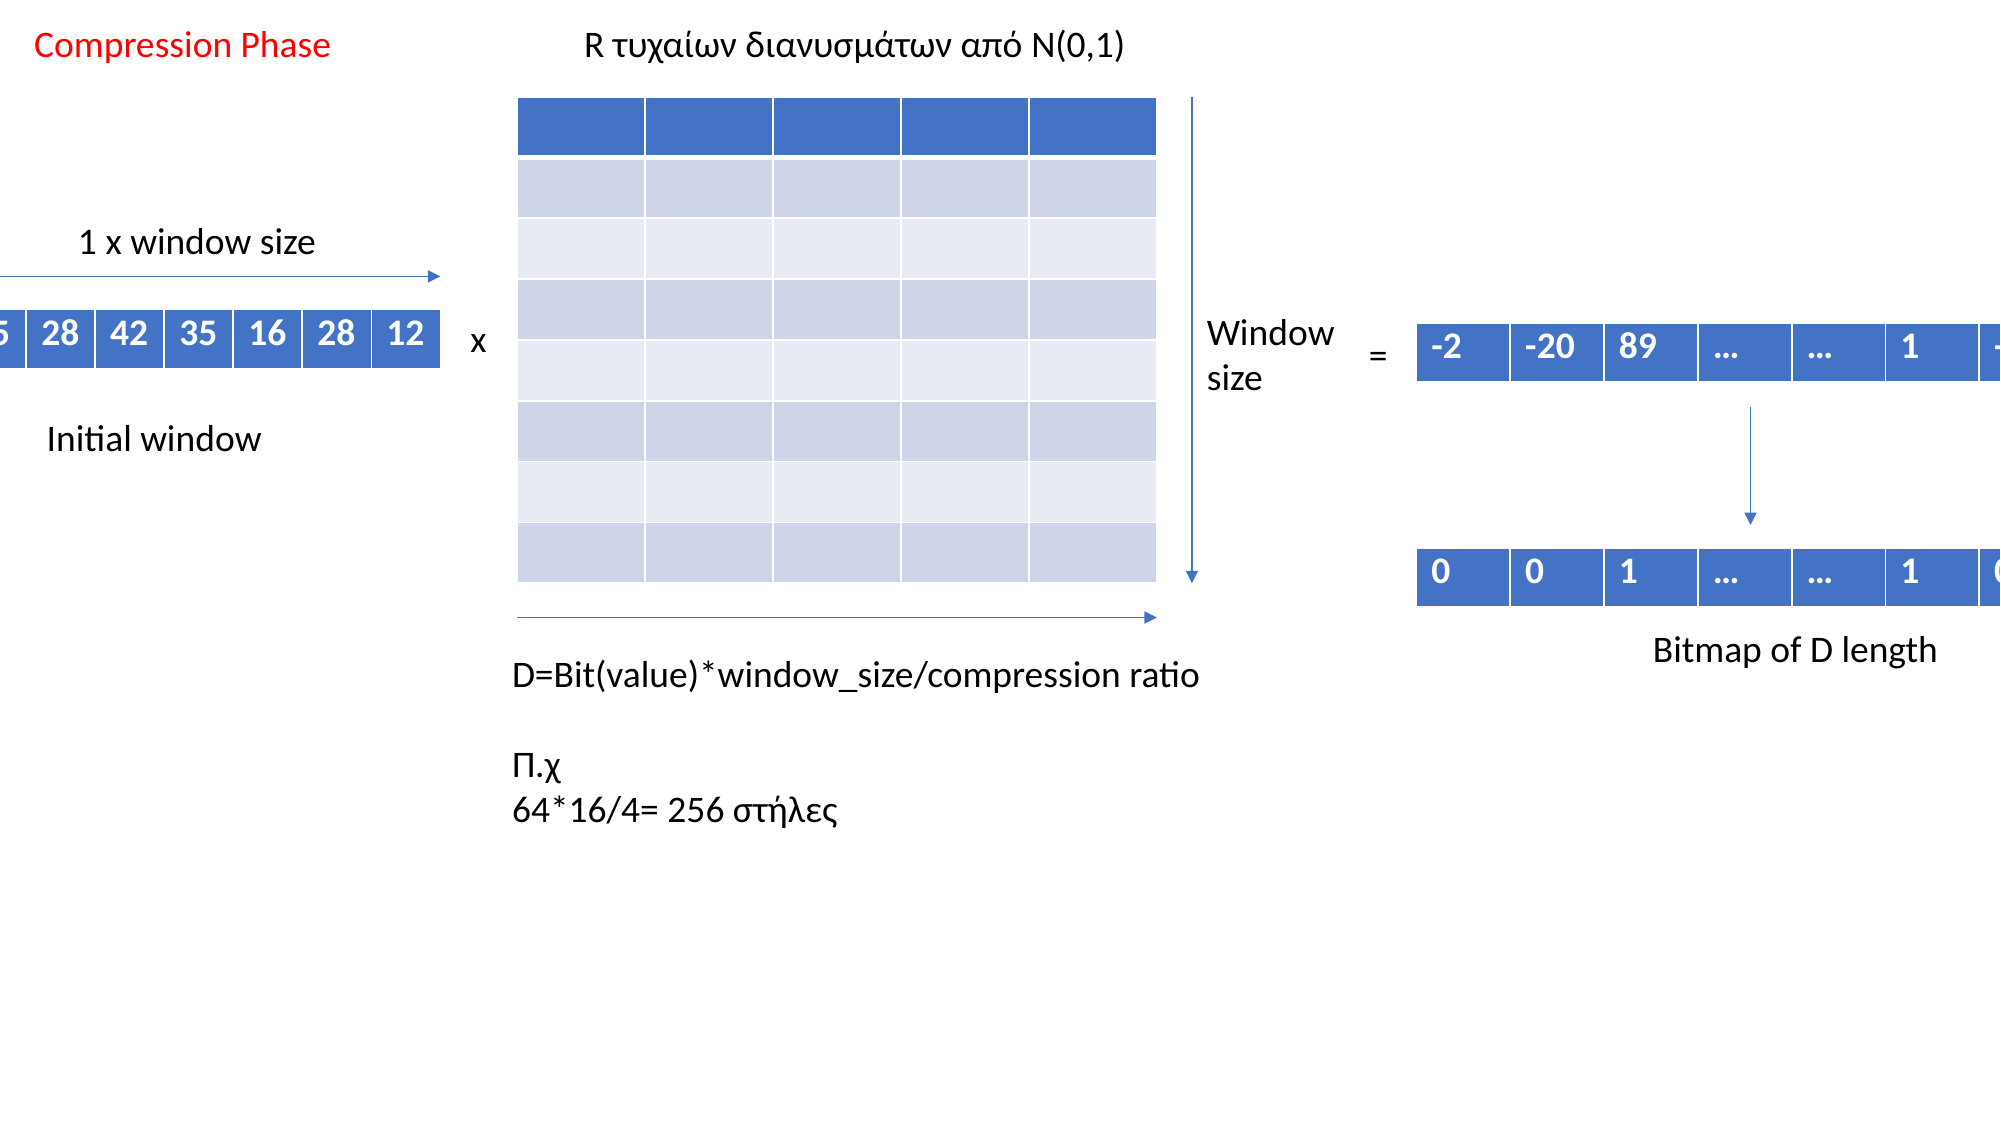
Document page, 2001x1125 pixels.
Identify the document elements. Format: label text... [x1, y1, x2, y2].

text_box Window size [1193, 300, 1380, 406]
table_cell [646, 462, 772, 522]
table_cell [1030, 341, 1156, 400]
table_header 89 [1605, 324, 1697, 381]
table_cell [902, 341, 1028, 400]
table_header 42 [96, 310, 163, 368]
table_cell [646, 280, 772, 339]
table_cell [902, 402, 1028, 461]
table_header [518, 98, 644, 155]
table_header [646, 98, 772, 155]
table_cell [646, 402, 772, 461]
table_header [902, 98, 1028, 155]
table_cell [774, 160, 900, 217]
table_cell [646, 219, 772, 278]
table_header 0 [1980, 549, 2000, 606]
table_header 16 [234, 310, 301, 368]
text_box Bitmap of D length [1638, 617, 1981, 678]
table_header -8 [1980, 324, 2000, 381]
text_box R τυχαίων διανυσμάτων από N(0,1) [569, 12, 1141, 73]
table_cell [518, 280, 644, 339]
table_header -20 [1511, 324, 1603, 381]
table_cell [902, 219, 1028, 278]
table_cell [1030, 160, 1156, 217]
table_header 12 [372, 310, 440, 368]
table_header -2 [1417, 324, 1509, 381]
table_cell [902, 523, 1028, 582]
table_header 35 [165, 310, 232, 368]
table_header … [1699, 324, 1791, 381]
text_box D=Bit(value)*window_size/compression ratio Π.χ 64*16/4= 256 στήλες [497, 643, 1216, 838]
table_header [774, 98, 900, 155]
table_header 25 [0, 310, 25, 368]
table_header 28 [303, 310, 371, 368]
table_cell [518, 462, 644, 522]
table_cell [646, 523, 772, 582]
table_cell [902, 280, 1028, 339]
text_box Initial window [31, 406, 277, 467]
table_header … [1793, 549, 1885, 606]
table_cell [646, 341, 772, 400]
table_header 0 [1417, 549, 1509, 606]
table_cell [1030, 402, 1156, 461]
table_header … [1793, 324, 1885, 381]
table_cell [518, 523, 644, 582]
table_header 0 [1511, 549, 1603, 606]
table_cell [1030, 462, 1156, 522]
table_cell [774, 219, 900, 278]
table_cell [1030, 280, 1156, 339]
table_cell [518, 160, 644, 217]
table_cell [774, 280, 900, 339]
table_header … [1699, 549, 1791, 606]
table_cell [518, 341, 644, 400]
table_cell [1030, 219, 1156, 278]
table_cell [1030, 523, 1156, 582]
table_header [1030, 98, 1156, 155]
text_box x [455, 307, 502, 368]
text_box = [1354, 323, 1403, 384]
table_cell [774, 402, 900, 461]
table_header 1 [1886, 549, 1978, 606]
table_cell [902, 462, 1028, 522]
text_box Compression Phase [19, 12, 425, 73]
table_cell [646, 160, 772, 217]
table_header 1 [1886, 324, 1978, 381]
table_cell [774, 462, 900, 522]
table_cell [902, 160, 1028, 217]
table_cell [774, 341, 900, 400]
table_header 1 [1605, 549, 1697, 606]
text_box 1 x window size [63, 209, 331, 270]
table_cell [774, 523, 900, 582]
table_cell [518, 402, 644, 461]
table_header 28 [27, 310, 94, 368]
table_cell [518, 219, 644, 278]
